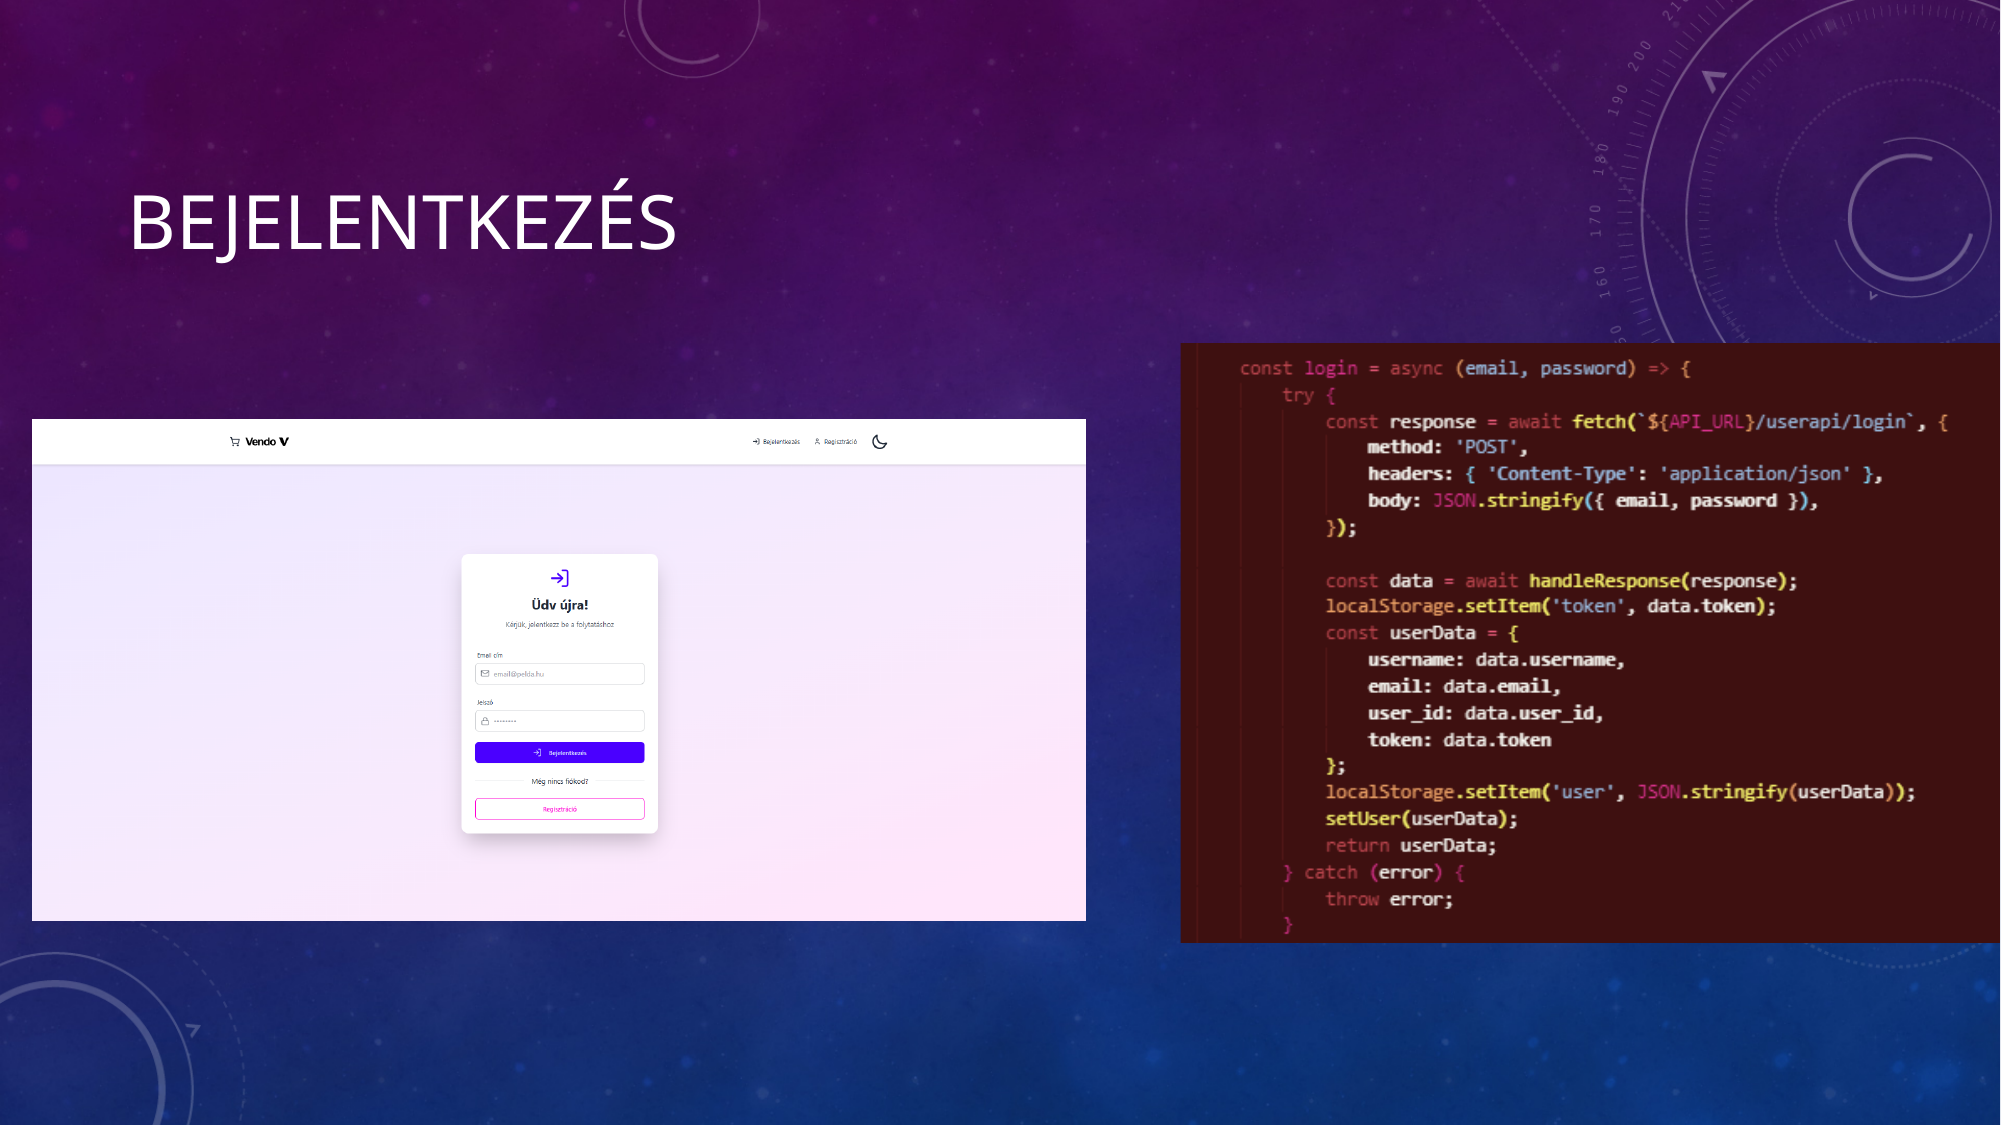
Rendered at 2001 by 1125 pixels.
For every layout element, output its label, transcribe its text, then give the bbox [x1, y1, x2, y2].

picture [0, 0, 2001, 1125]
title Bejelentkezés [112, 99, 1775, 339]
